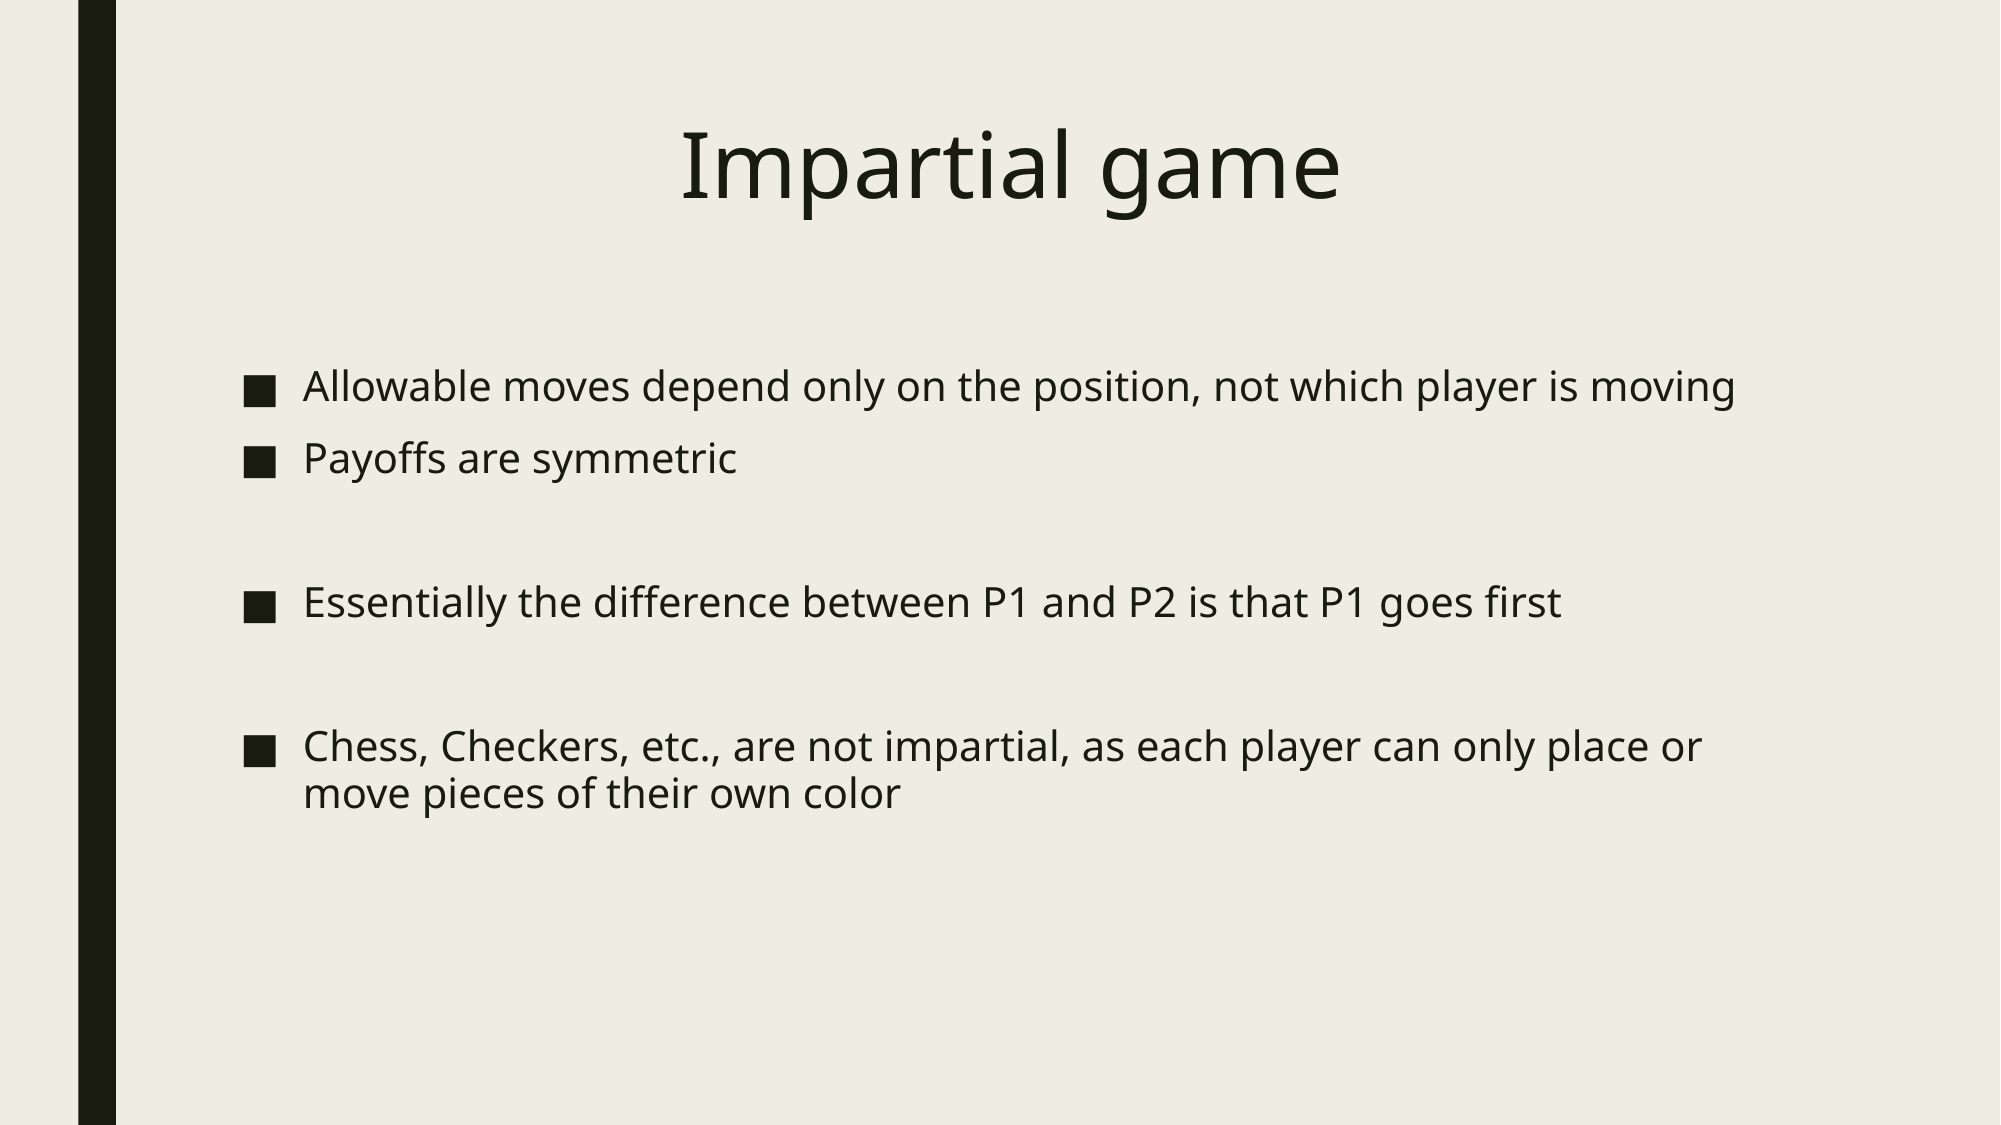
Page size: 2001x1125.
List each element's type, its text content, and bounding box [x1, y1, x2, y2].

title Impartial game [225, 112, 1800, 356]
list Allowable moves depend only on the position, not which player is moving Payoffs are symmetric Essentially the difference between P1 and P2 is that P1 goes first Chess, Checkers, etc., are not impartial, as each player can only place or move pieces of their own color [225, 356, 1800, 1059]
